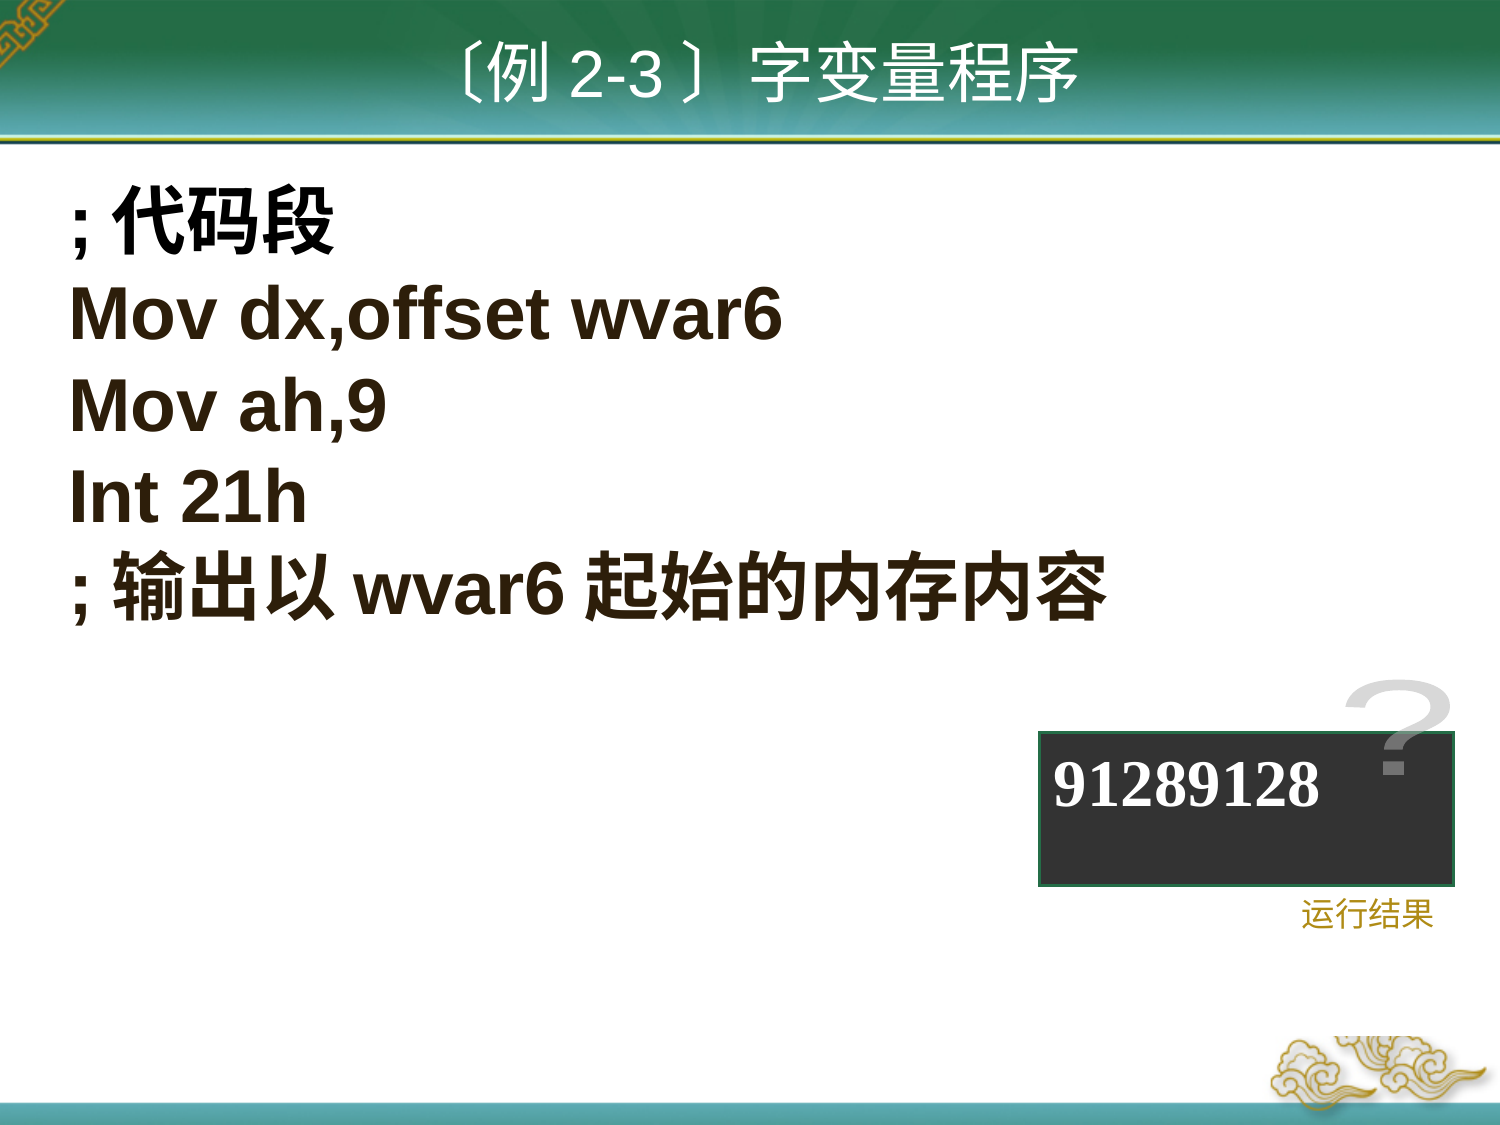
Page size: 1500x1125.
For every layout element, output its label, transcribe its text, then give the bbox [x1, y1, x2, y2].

list ;代码段 Mov dx,offset wvar6 Mov ah,9 Int 21h ;输出以wvar6起始的内存内容 [52, 179, 1463, 1037]
text_box 运行结果 [1287, 885, 1450, 941]
picture [0, 0, 1500, 1125]
title 〔例2-3〕字变量程序 [74, 18, 1426, 124]
text_box 91289128 [1039, 732, 1454, 886]
